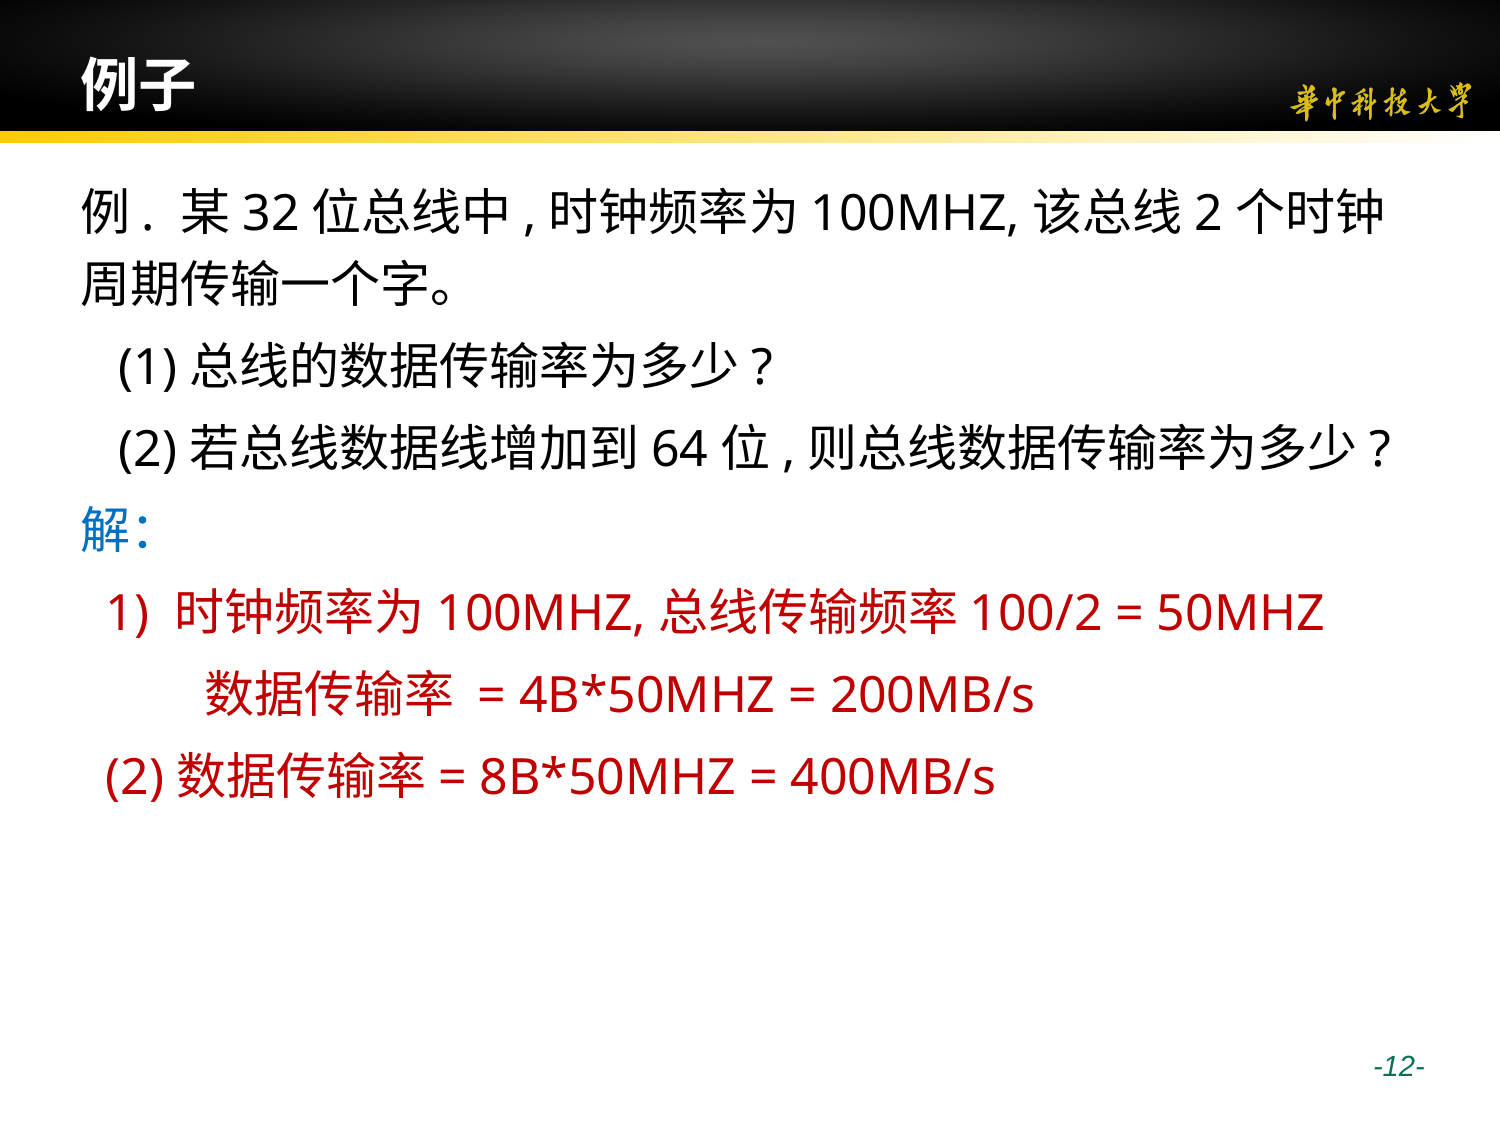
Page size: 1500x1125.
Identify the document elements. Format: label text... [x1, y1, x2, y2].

picture [0, 0, 1500, 131]
list 例. 某32位总线中,时钟频率为100MHZ,该总线2个时钟周期传输一个字。 (1)总线的数据传输率为多少? (2)若总线数据线增加到64位,则总线数据传输率为多少? 解： 1) 时钟频率为100MHZ,总线传输频率100/2 = 50MHZ 数据传输率 = 4B*50MHZ = 200MB/s (2)数据传输率= 8B*50MHZ = 400MB/s [64, 160, 1414, 988]
text_box [562, 131, 567, 143]
slide_number -12- [1281, 1039, 1448, 1118]
title 例子 [64, 34, 1416, 131]
text_box [738, 131, 744, 143]
table_cell [650, 131, 655, 143]
